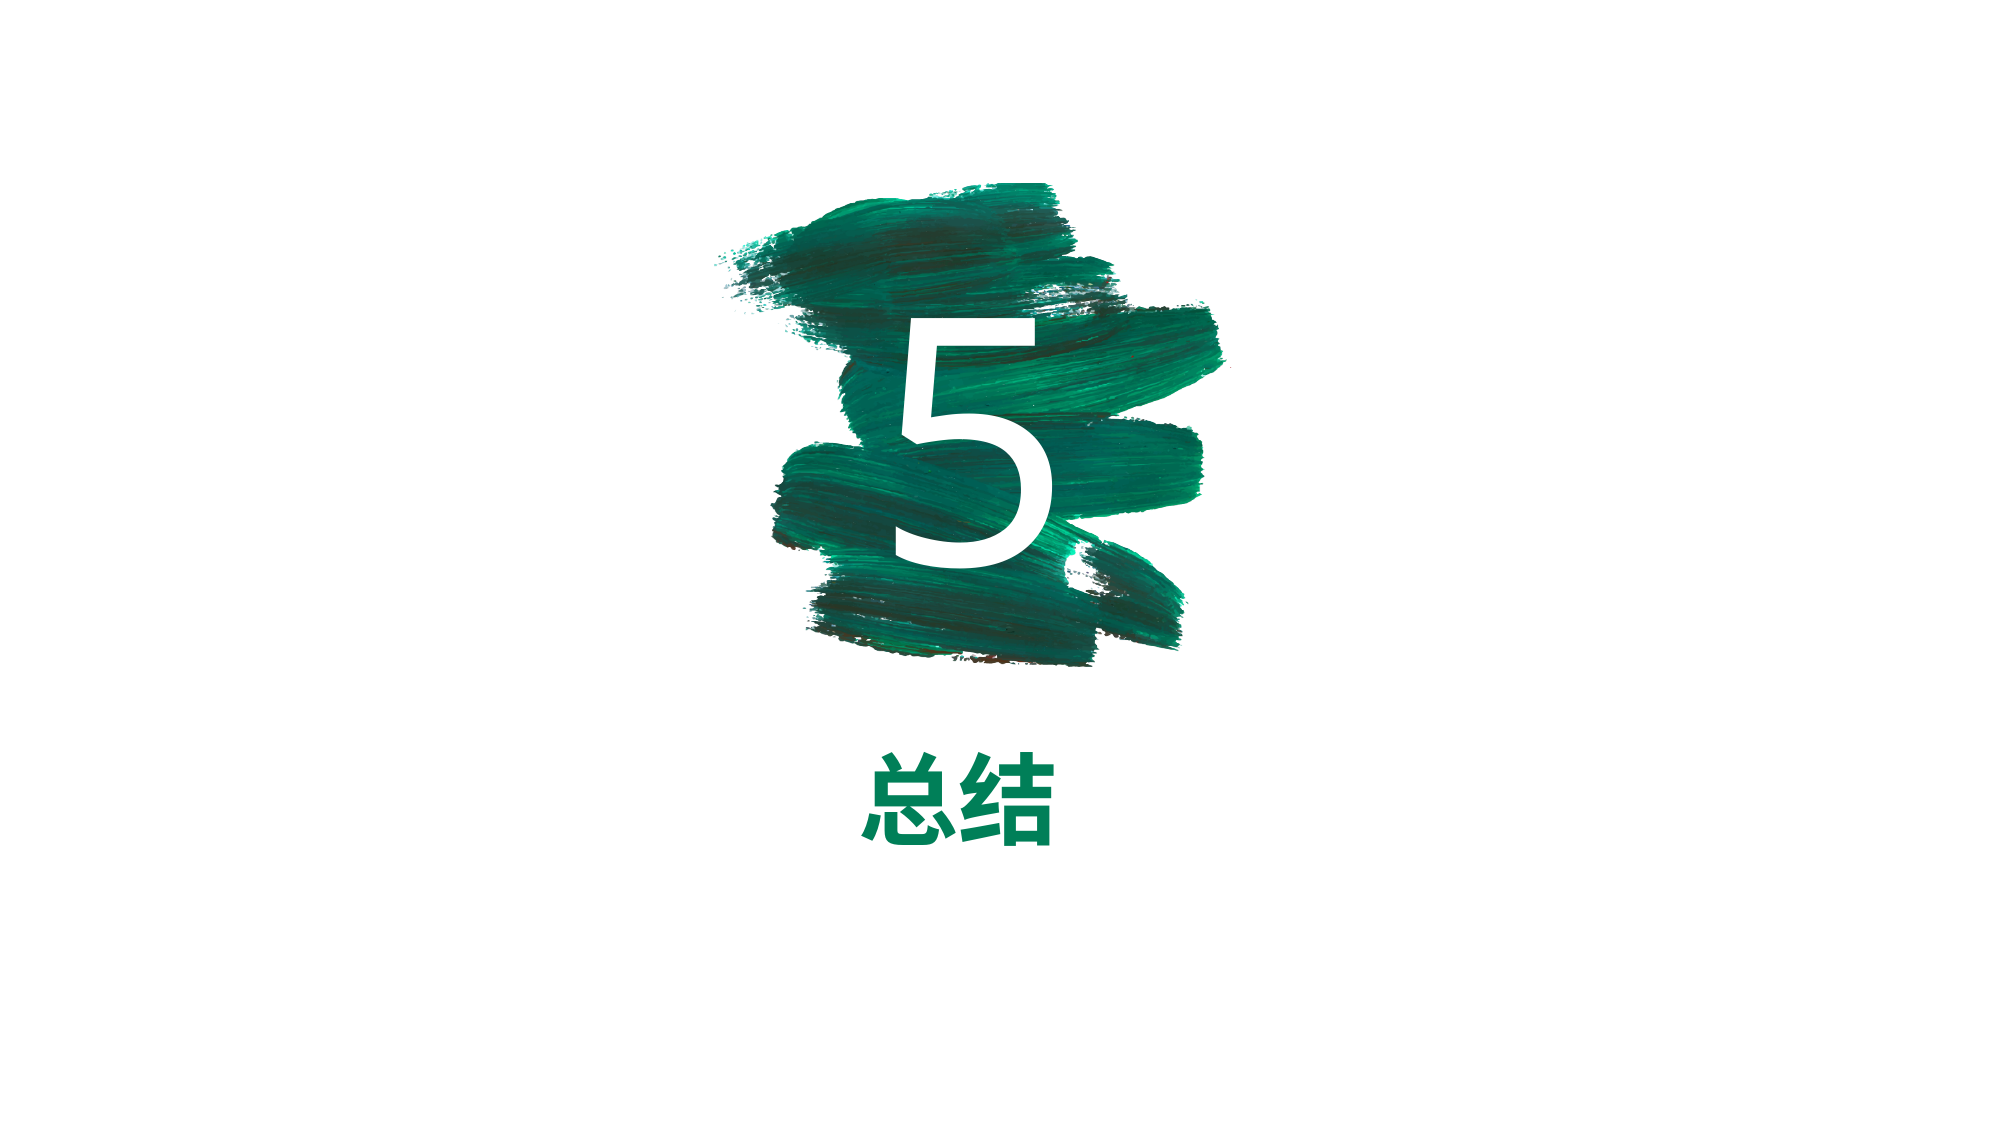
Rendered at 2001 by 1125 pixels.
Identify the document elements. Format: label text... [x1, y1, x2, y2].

text_box 总结 [844, 729, 1432, 865]
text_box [714, 182, 1233, 667]
